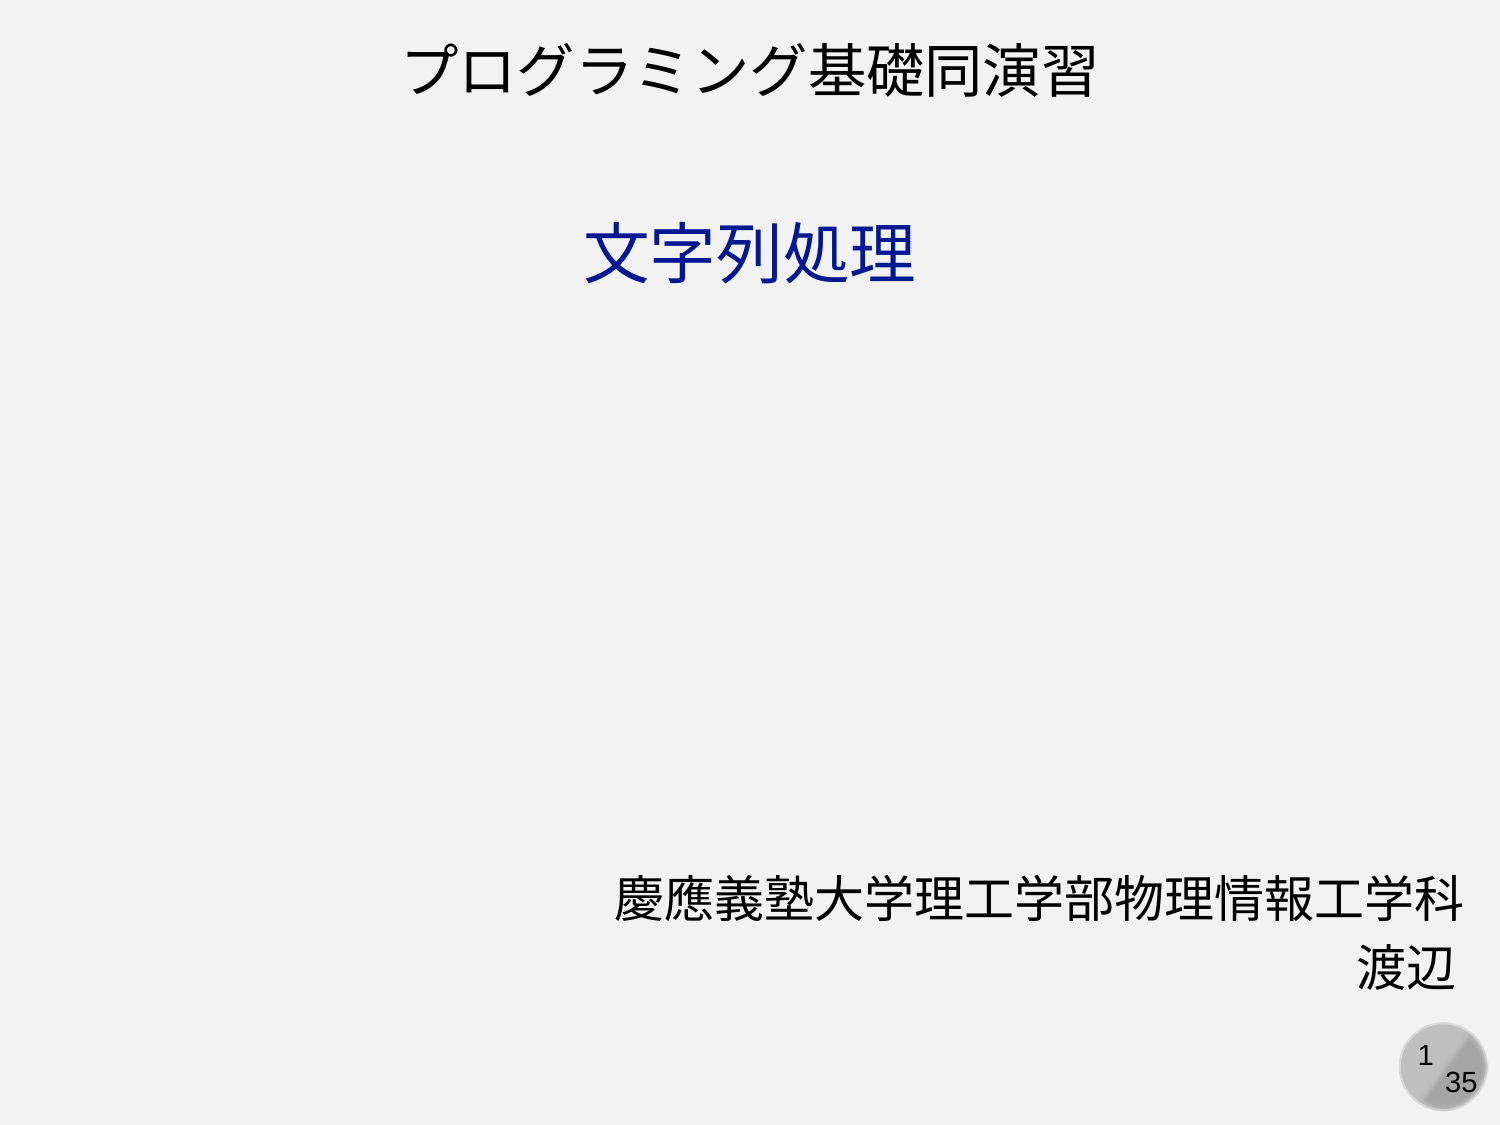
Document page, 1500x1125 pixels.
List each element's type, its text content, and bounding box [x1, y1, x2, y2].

text_box 慶應義塾大学理工学部物理情報工学科 [599, 859, 1480, 935]
text_box 文字列処理 [0, 204, 1500, 300]
text_box プログラミング基礎同演習 [0, 26, 1500, 112]
text_box 渡辺 [1341, 928, 1472, 1004]
